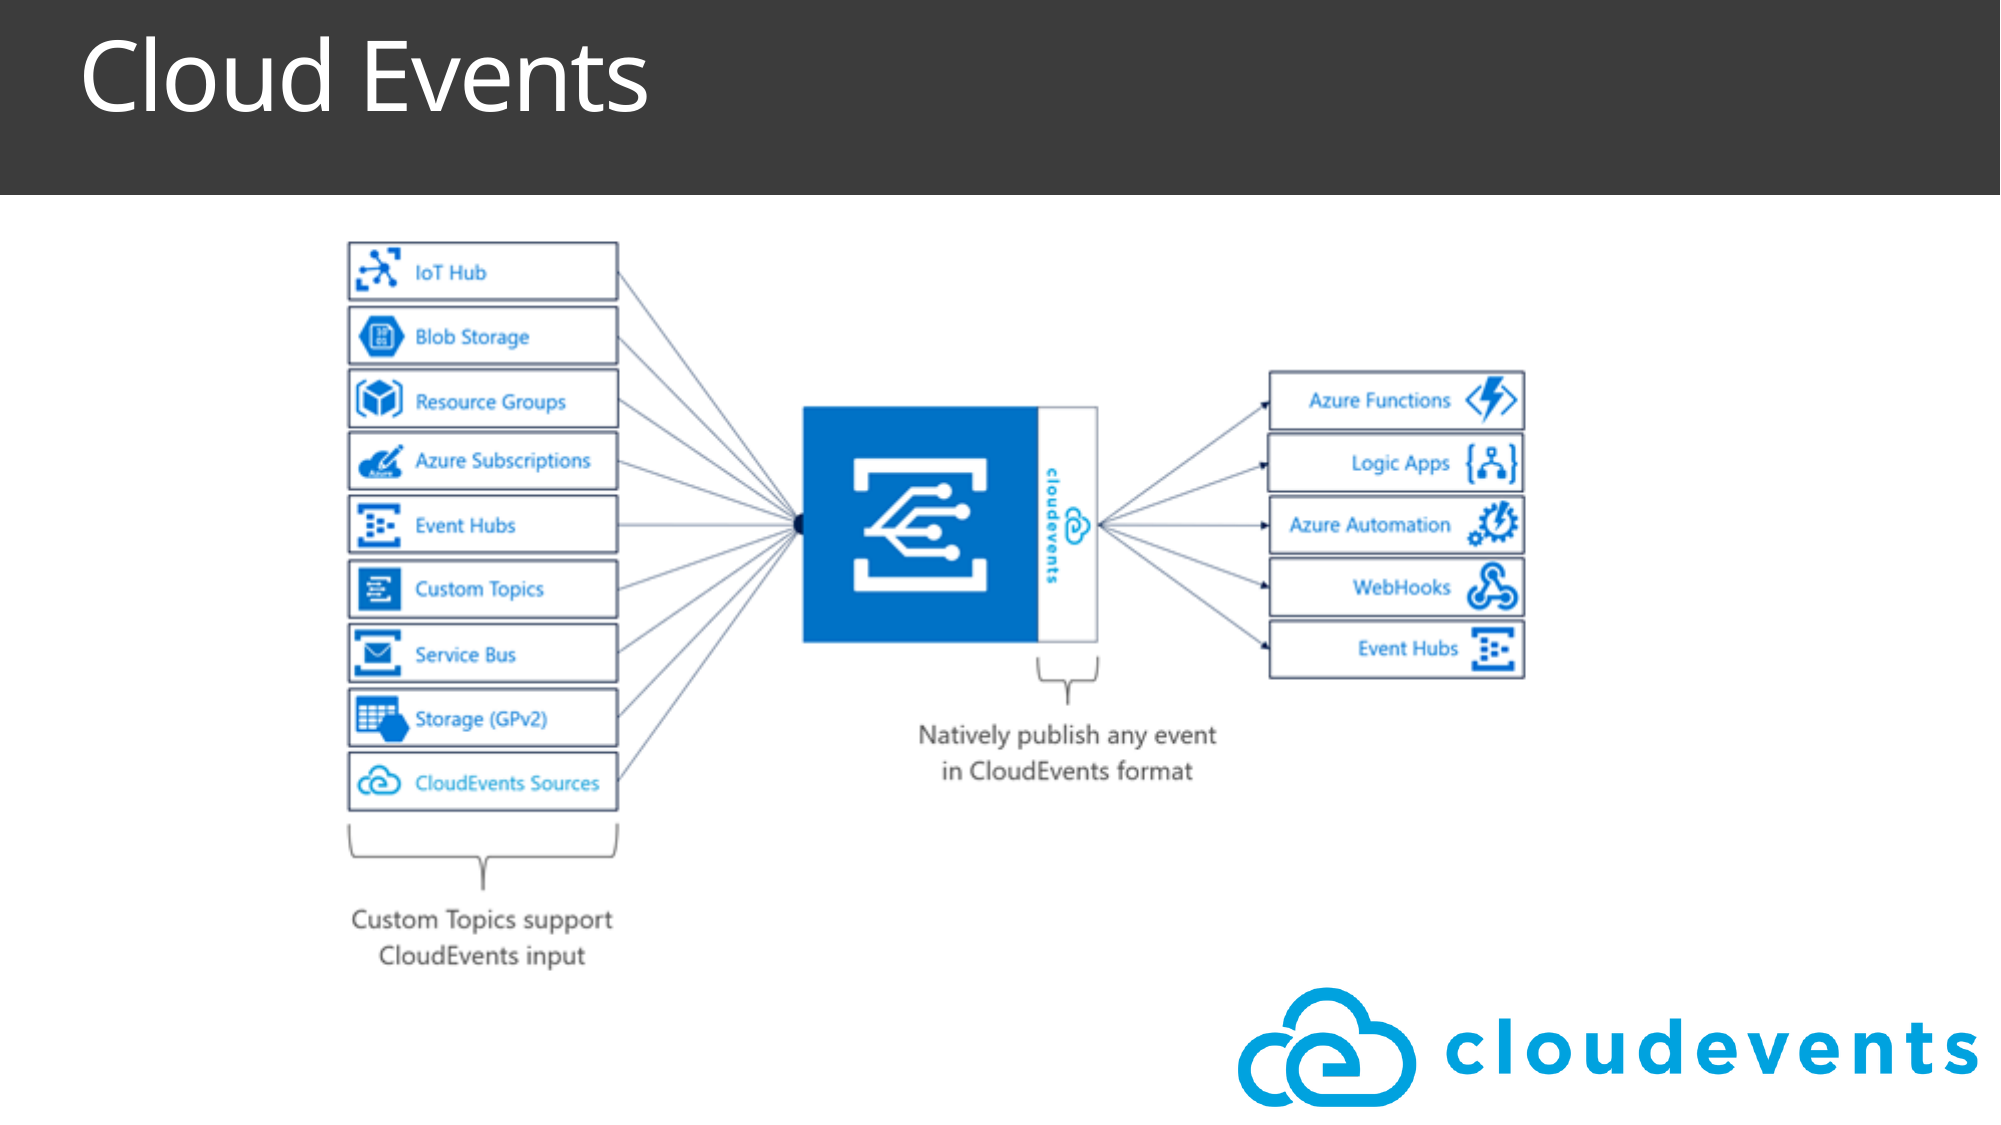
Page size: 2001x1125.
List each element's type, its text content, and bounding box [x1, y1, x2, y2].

picture [307, 216, 1984, 1114]
title Cloud Events [54, 12, 1967, 133]
